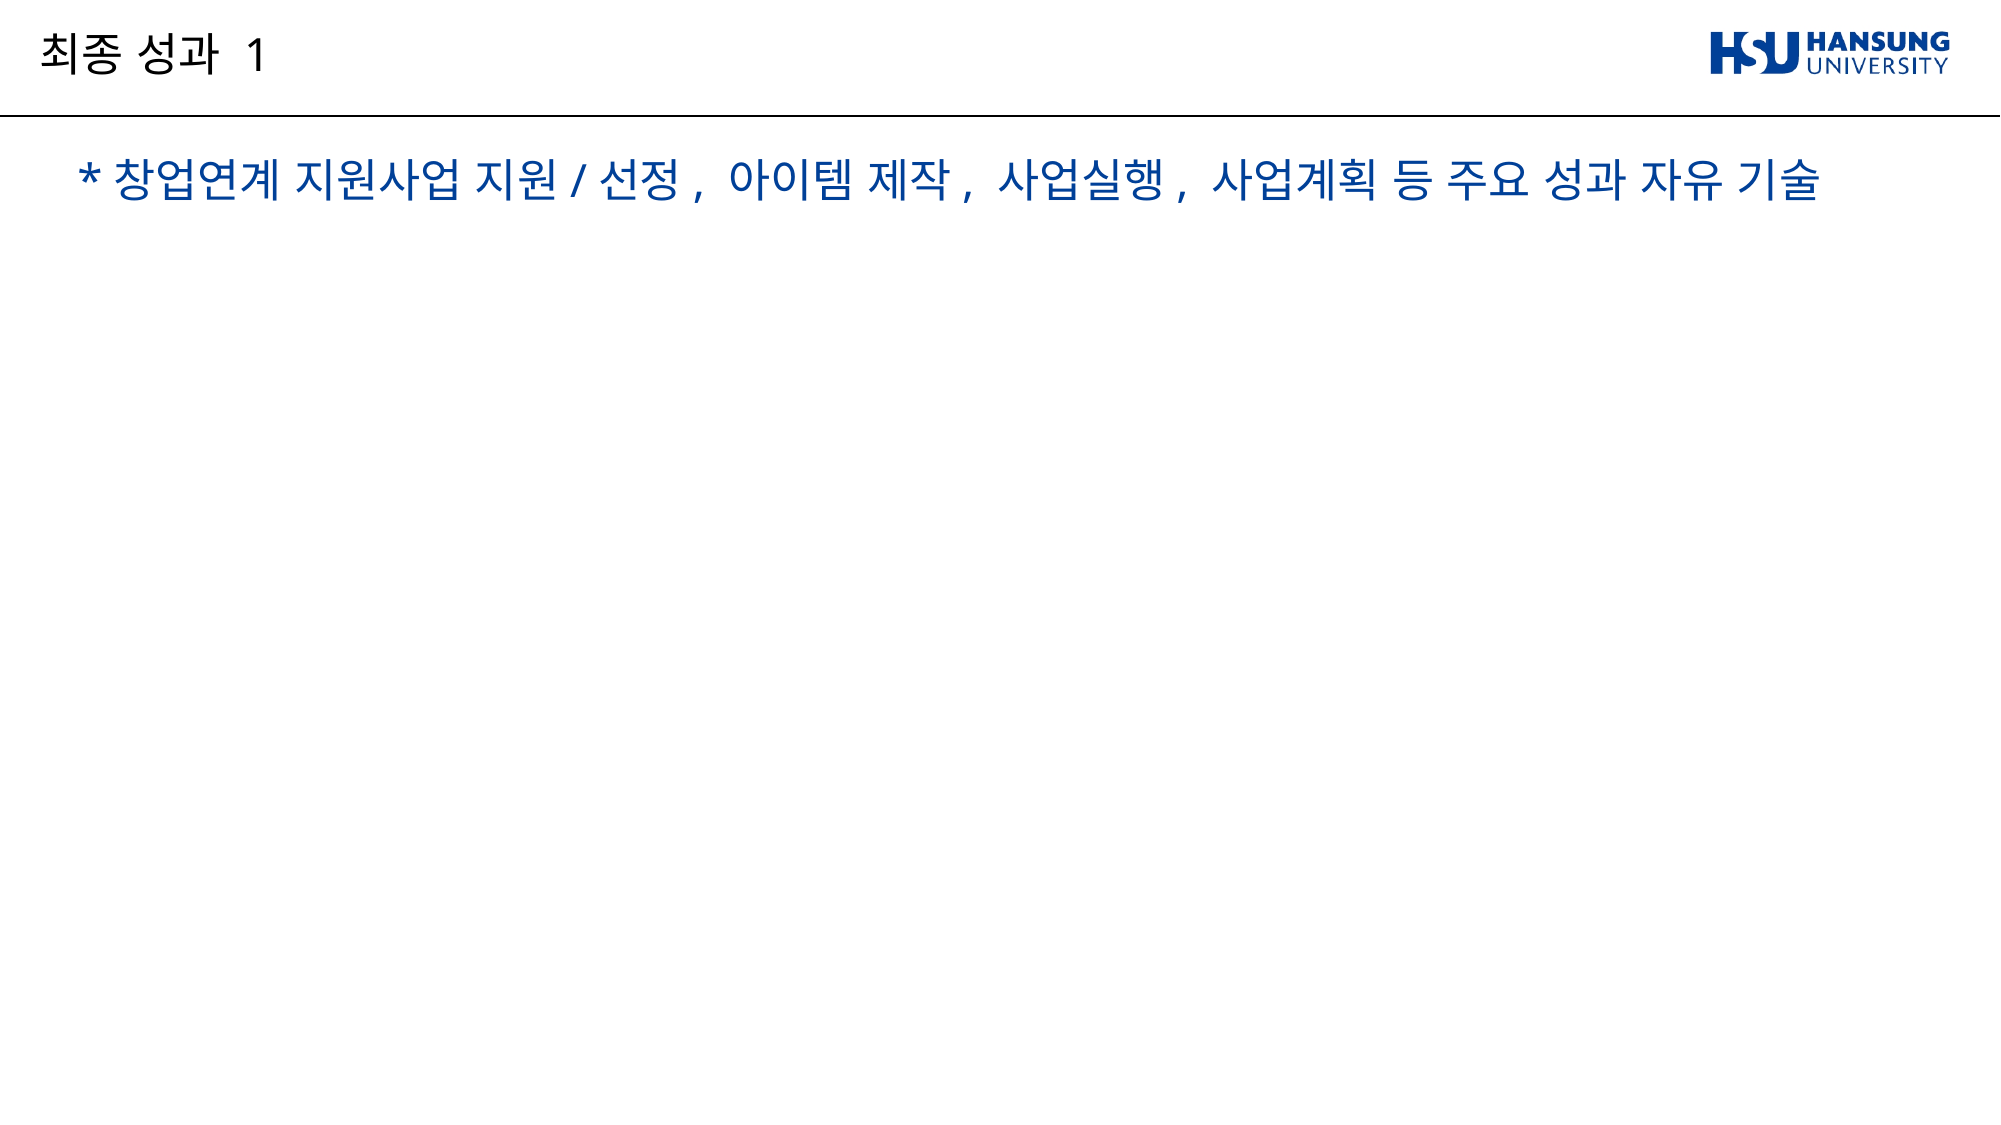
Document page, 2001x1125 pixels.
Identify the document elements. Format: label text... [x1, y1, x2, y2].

subtitle 최종 성과 1 [0, 24, 335, 87]
picture [1706, 25, 1955, 83]
text_box *창업연계 지원사업 지원/선정, 아이템 제작, 사업실행, 사업계획 등 주요 성과 자유 기술 [62, 144, 1837, 215]
